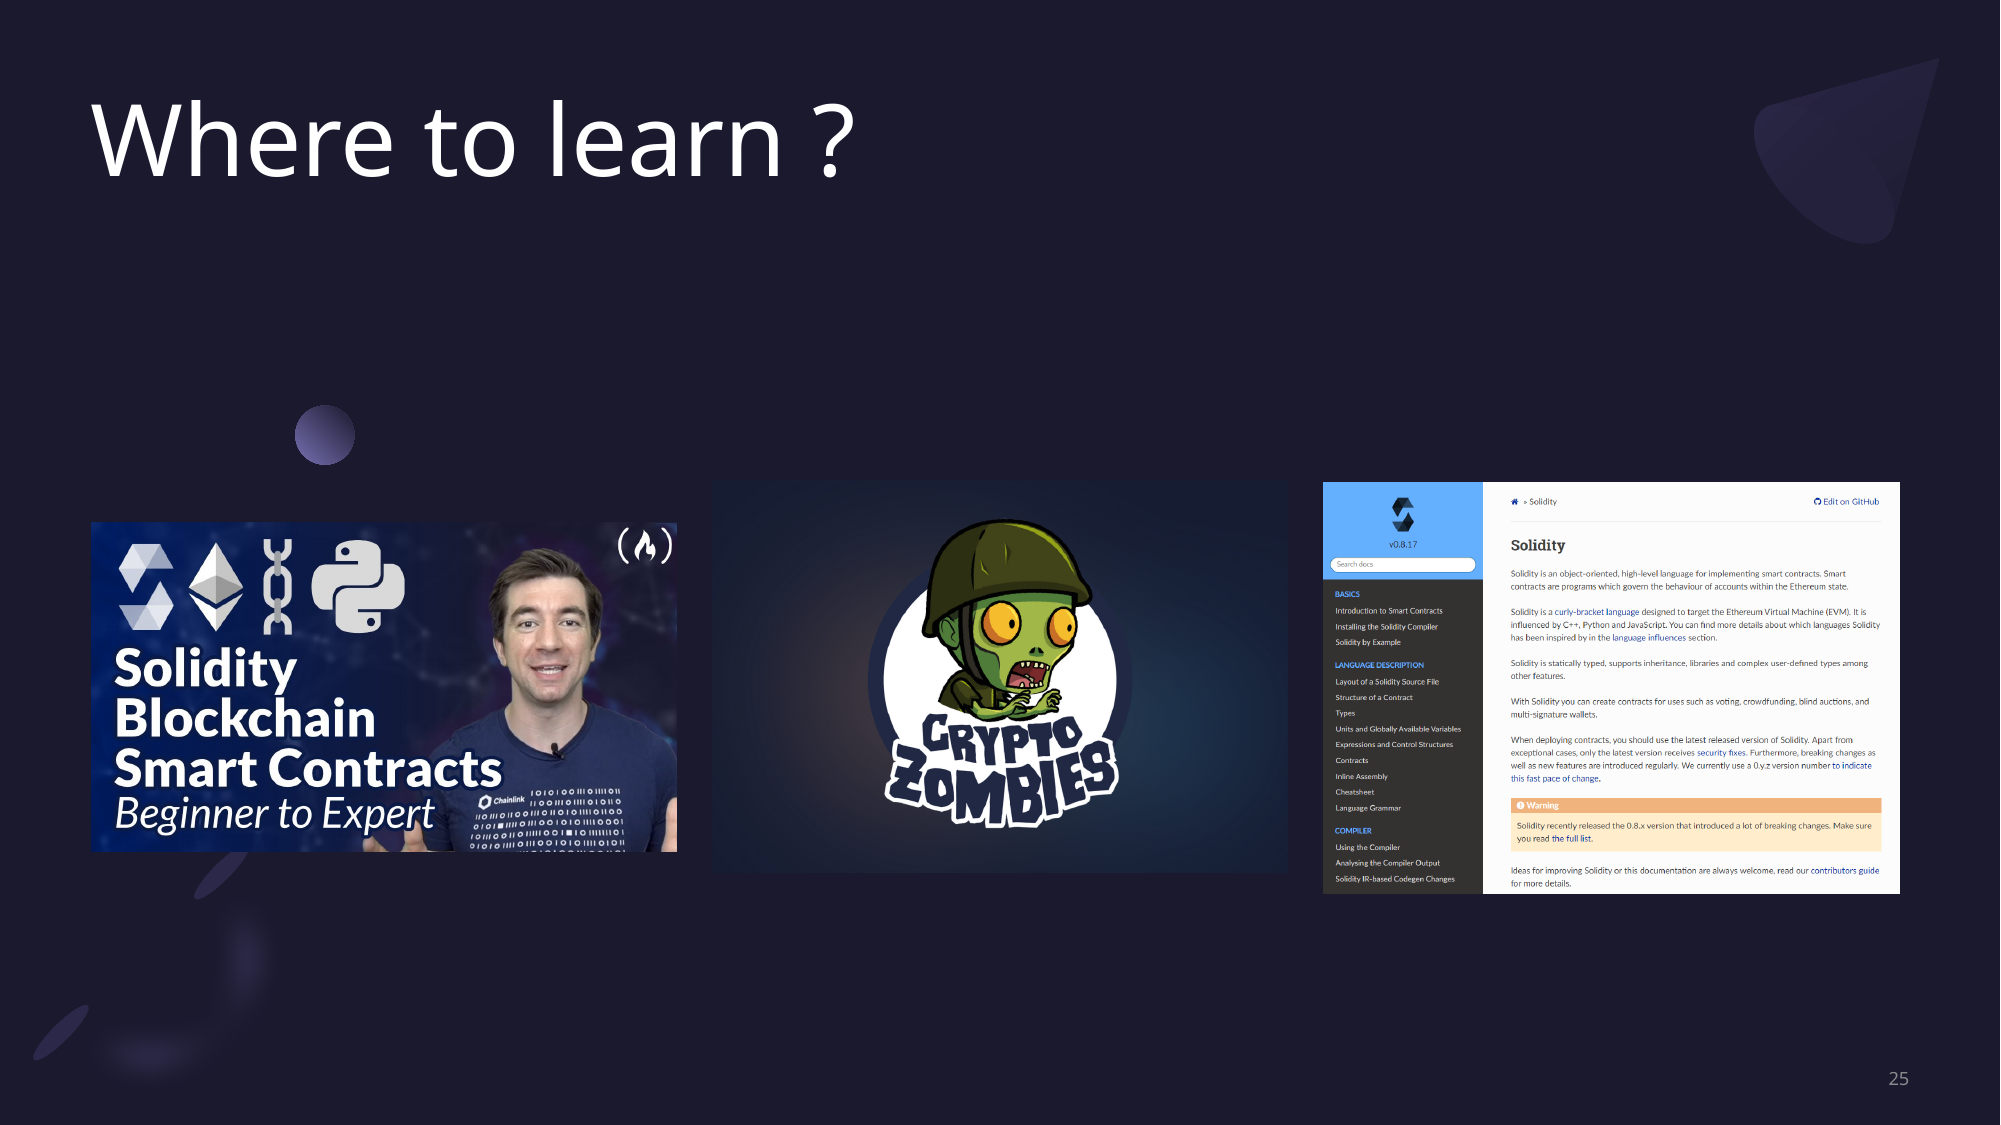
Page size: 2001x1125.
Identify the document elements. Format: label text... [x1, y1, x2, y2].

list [91, 522, 677, 852]
slide_number 25 [1632, 1067, 1910, 1093]
title Where to learn ? [90, 90, 1911, 309]
picture [712, 480, 1288, 873]
picture [1323, 482, 1900, 894]
